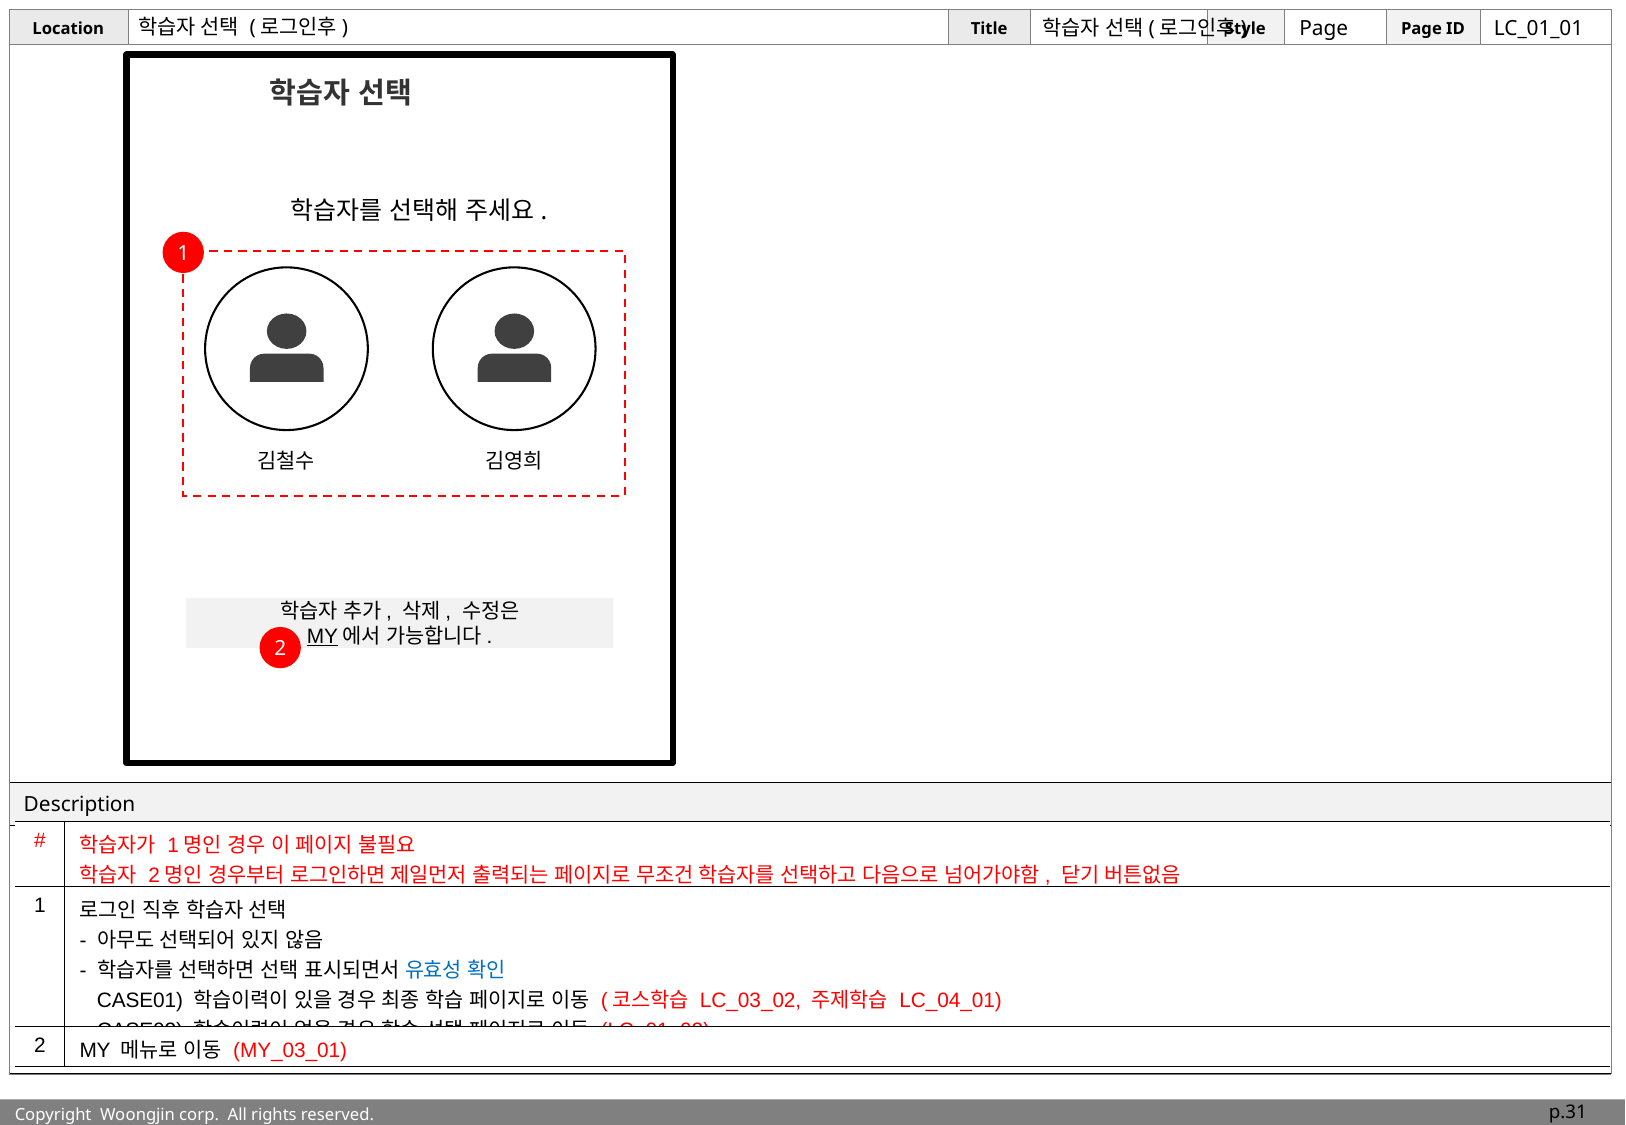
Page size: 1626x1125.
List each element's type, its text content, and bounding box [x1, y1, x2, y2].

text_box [471, 303, 558, 383]
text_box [243, 303, 330, 383]
table_cell 1 [15, 887, 64, 1026]
text_box [183, 250, 625, 496]
table_cell 2 [15, 1027, 64, 1066]
text_box 2 [259, 626, 301, 669]
text_box 학습자 선택 [130, 59, 669, 115]
text_box 학습자 선택(로그인후) [1030, 10, 1249, 43]
text_box 1 [162, 231, 204, 274]
text_box 학습자 추가, 삭제, 수정은 MY에서 가능합니다. [185, 597, 614, 648]
title 학습자 선택 (로그인후) [126, 8, 947, 43]
text_box 학습자를 선택해 주세요. [176, 179, 662, 225]
table_cell 로그인 직후 학습자 선택 - 아무도 선택되어 있지 않음 - 학습자를 선택하면 선택 표시되면서 유효성 확인 CASE01) 학습이력이 있을 경우 최종 학습 페이지로 이동 (코스학습 LC_03_02, 주제학습 LC_04_01) CASE02) 학습이력이 없을 경우 학습 선택 페이지로 이동 (LC_01_02) [65, 887, 1610, 1026]
table_header 학습자가 1명인 경우 이 페이지 불필요 학습자 2명인 경우부터 로그인하면 제일먼저 출력되는 페이지로 무조건 학습자를 선택하고 다음으로 넘어가야함, 닫기 버튼없음 [65, 822, 1610, 886]
table_header # [15, 822, 64, 886]
text_box LC_01_01 [1482, 10, 1608, 43]
text_box Page [1287, 10, 1376, 43]
table_cell MY 메뉴로 이동 (MY_03_01) [65, 1027, 1610, 1066]
